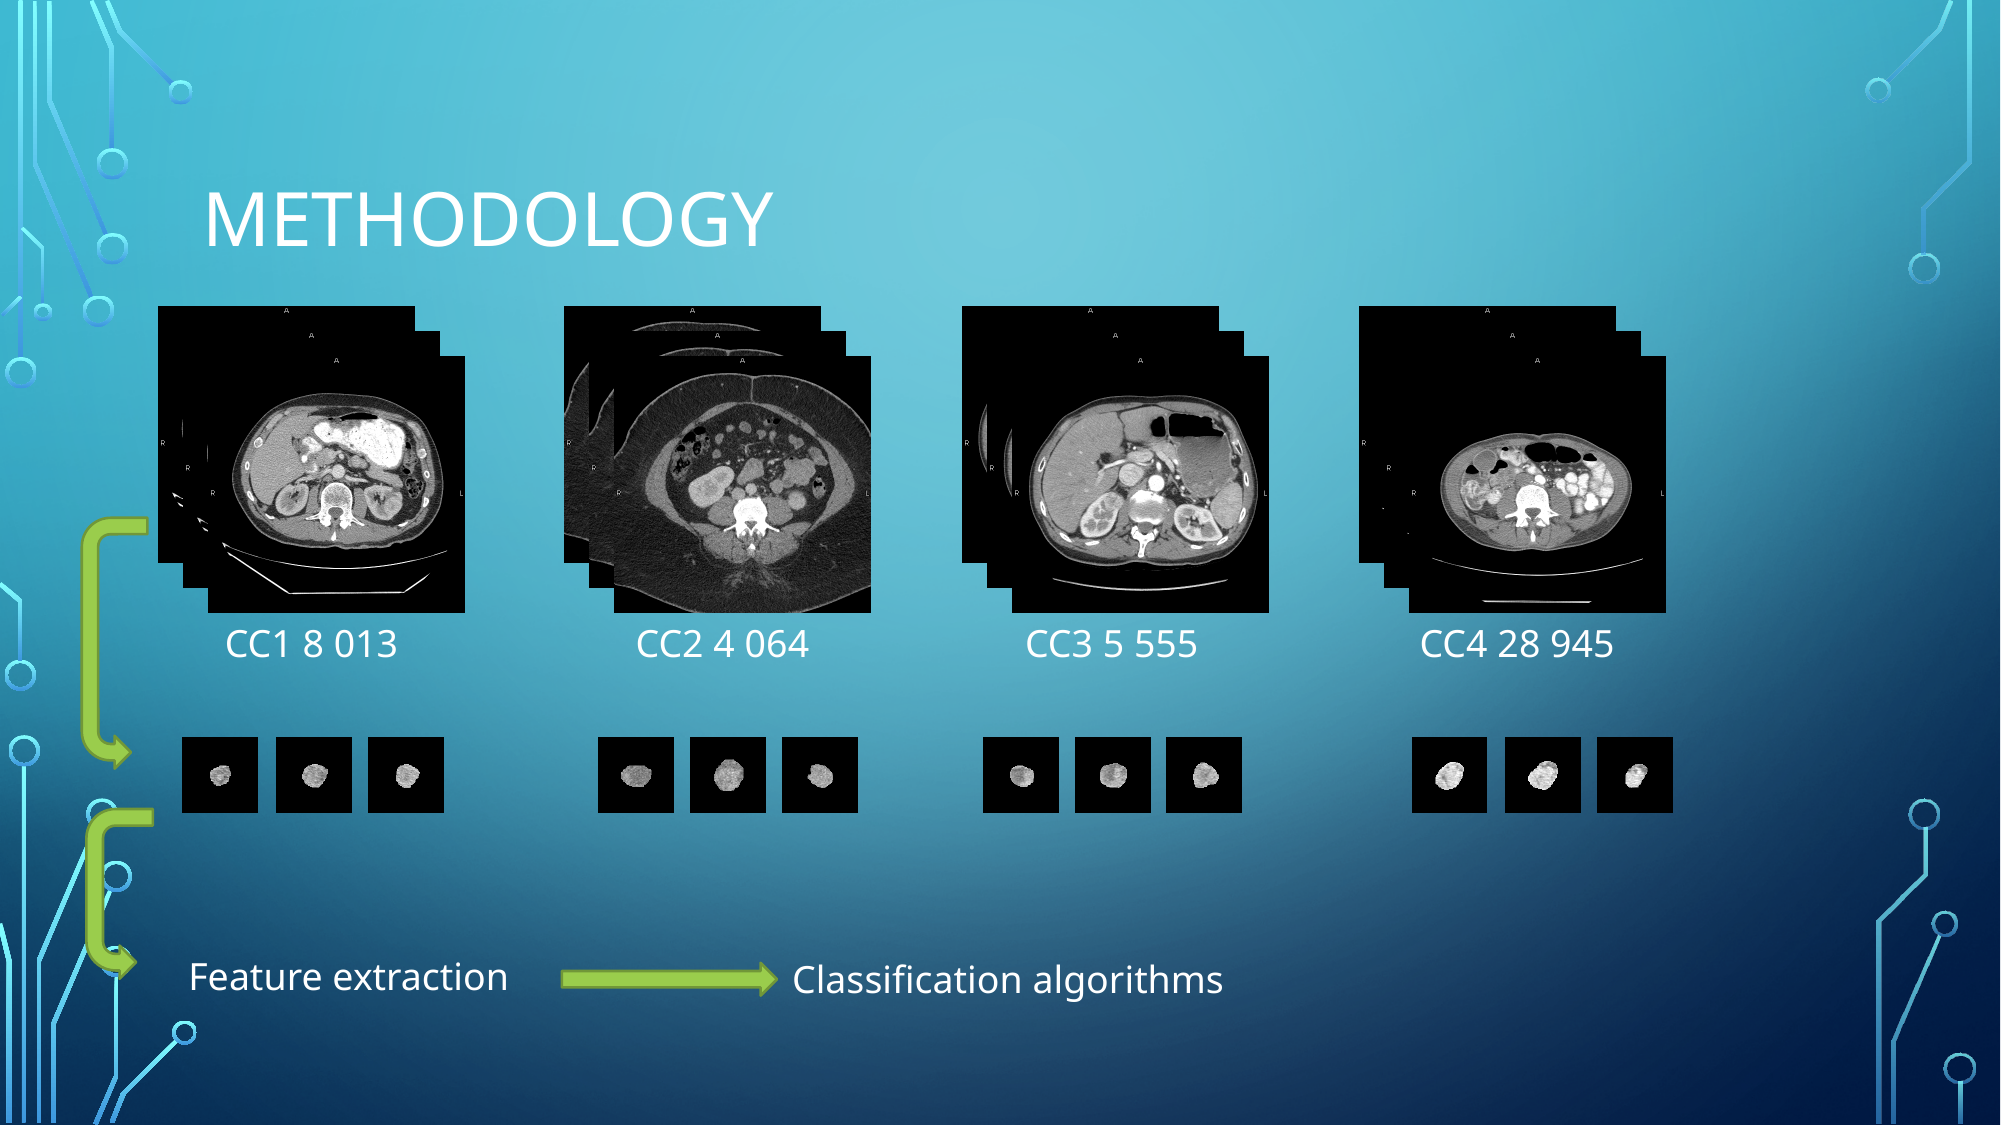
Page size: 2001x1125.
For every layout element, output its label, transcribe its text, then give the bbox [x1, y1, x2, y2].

picture [1359, 306, 1666, 614]
picture [1505, 737, 1581, 813]
picture [275, 737, 352, 813]
text_box CC3 5 555 [1010, 612, 1214, 673]
picture [690, 737, 766, 813]
picture [158, 306, 465, 614]
title methodology [187, 101, 1813, 344]
picture [367, 737, 444, 813]
text_box [560, 961, 778, 997]
picture [564, 306, 872, 614]
picture [982, 737, 1059, 813]
picture [961, 306, 1269, 614]
text_box CC4 28 945 [1404, 612, 1630, 673]
picture [1597, 737, 1673, 813]
text_box Feature extraction [173, 945, 524, 1006]
text_box [80, 516, 149, 770]
picture [598, 737, 674, 813]
picture [1074, 737, 1151, 813]
text_box Classification algorithms [777, 948, 1240, 1009]
text_box [85, 807, 155, 980]
picture [1411, 737, 1488, 813]
picture [181, 737, 258, 813]
picture [782, 737, 858, 813]
text_box CC1 8 013 [210, 614, 414, 673]
picture [1166, 737, 1242, 813]
text_box CC2 4 064 [620, 614, 824, 673]
